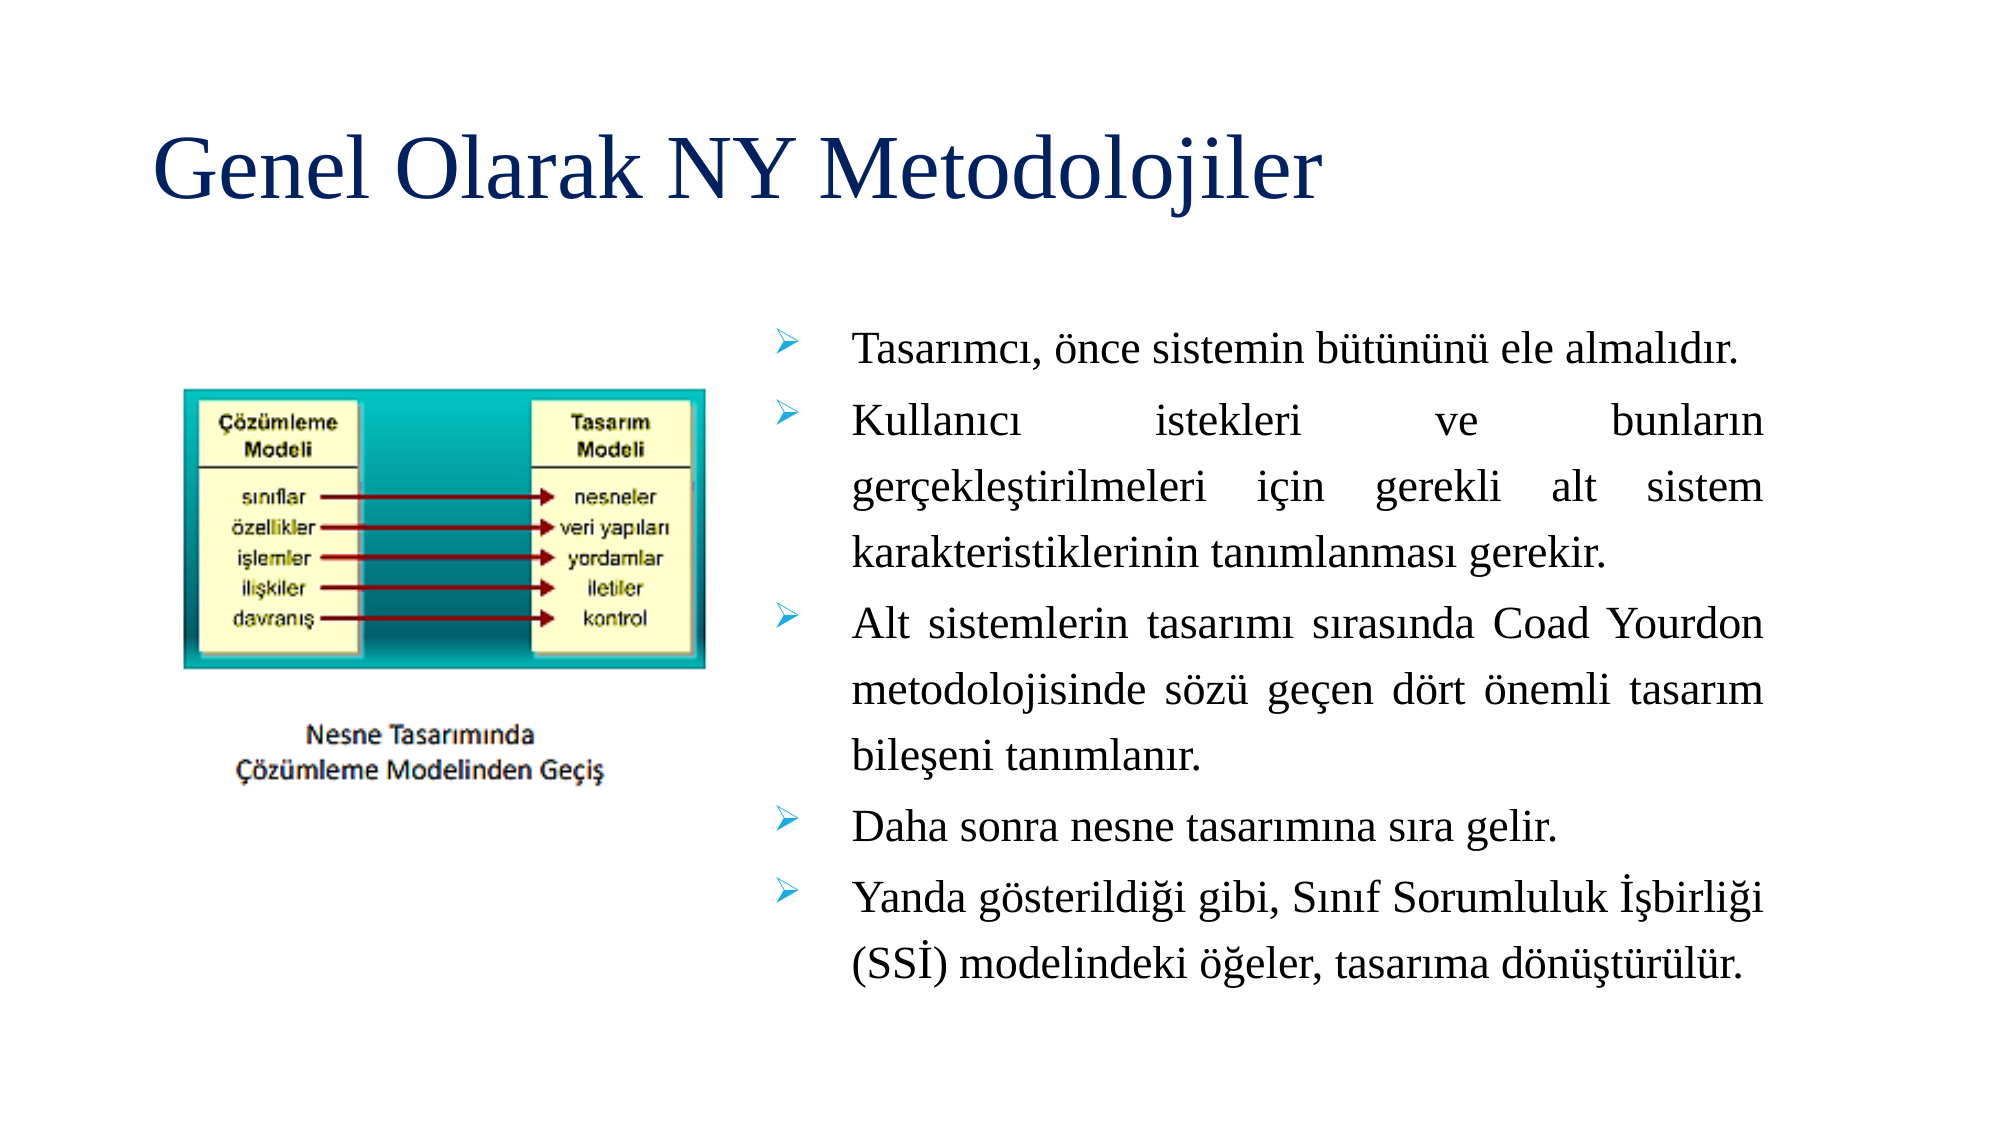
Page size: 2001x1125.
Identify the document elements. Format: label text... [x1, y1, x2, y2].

list Tasarımcı, önce sistemin bütününü ele almalıdır. Kullanıcı istekleri ve bunların gerçekleştirilmeleri için gerekli alt sistem karakteristiklerinin tanımlanması gerekir. Alt sistemlerin tasarımı sırasında Coad Yourdon metodolojisinde sözü geçen dört önemli tasarım bileşeni tanımlanır. Daha sonra nesne tasarımına sıra gelir. Yanda gösterildiği gibi, Sınıf Sorumluluk İşbirliği (SSİ) modelindeki öğeler, tasarıma dönüştürülür. [758, 299, 1863, 1014]
title Genel Olarak NY Metodolojiler [137, 59, 1863, 278]
picture [171, 383, 715, 793]
